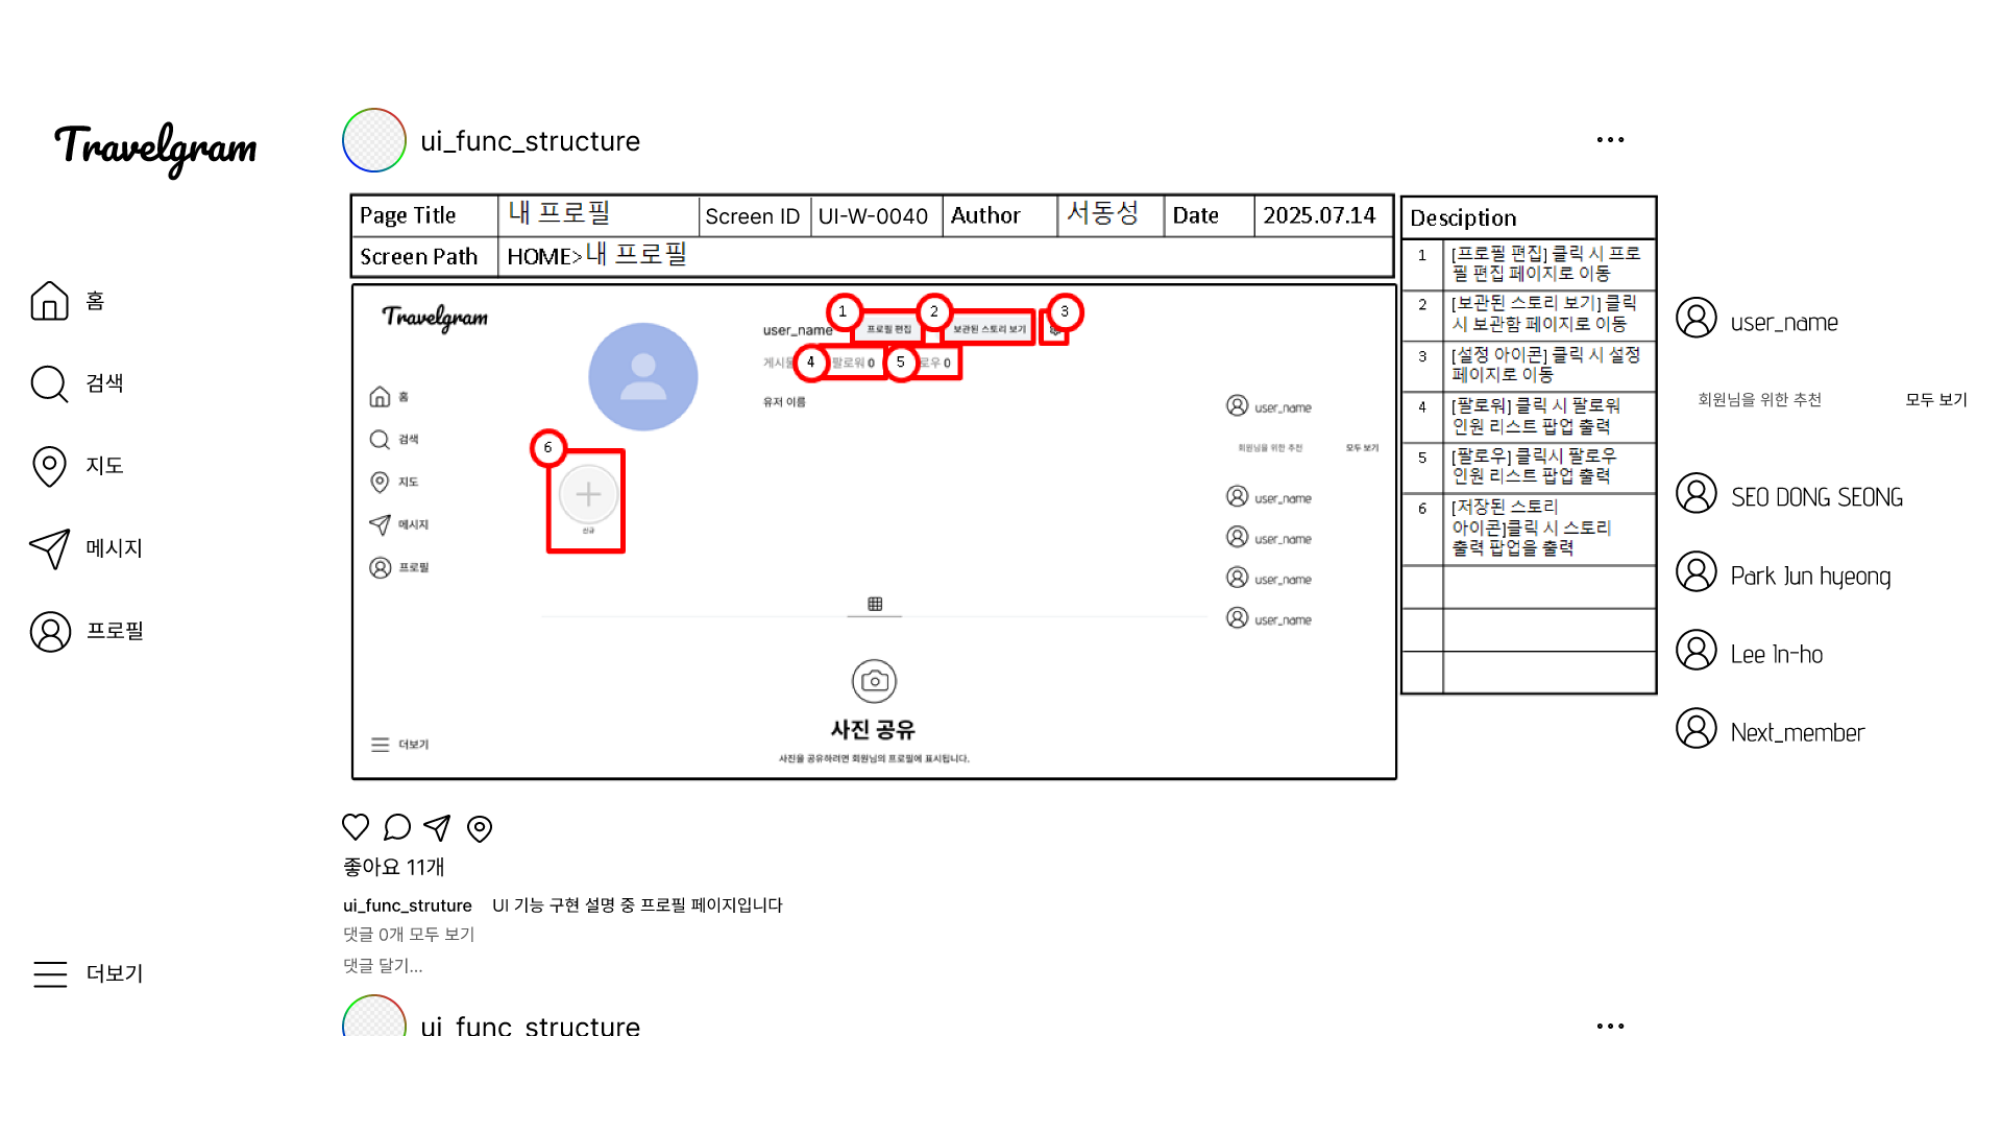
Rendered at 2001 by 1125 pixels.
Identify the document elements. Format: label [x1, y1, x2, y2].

picture [0, 89, 2000, 1036]
